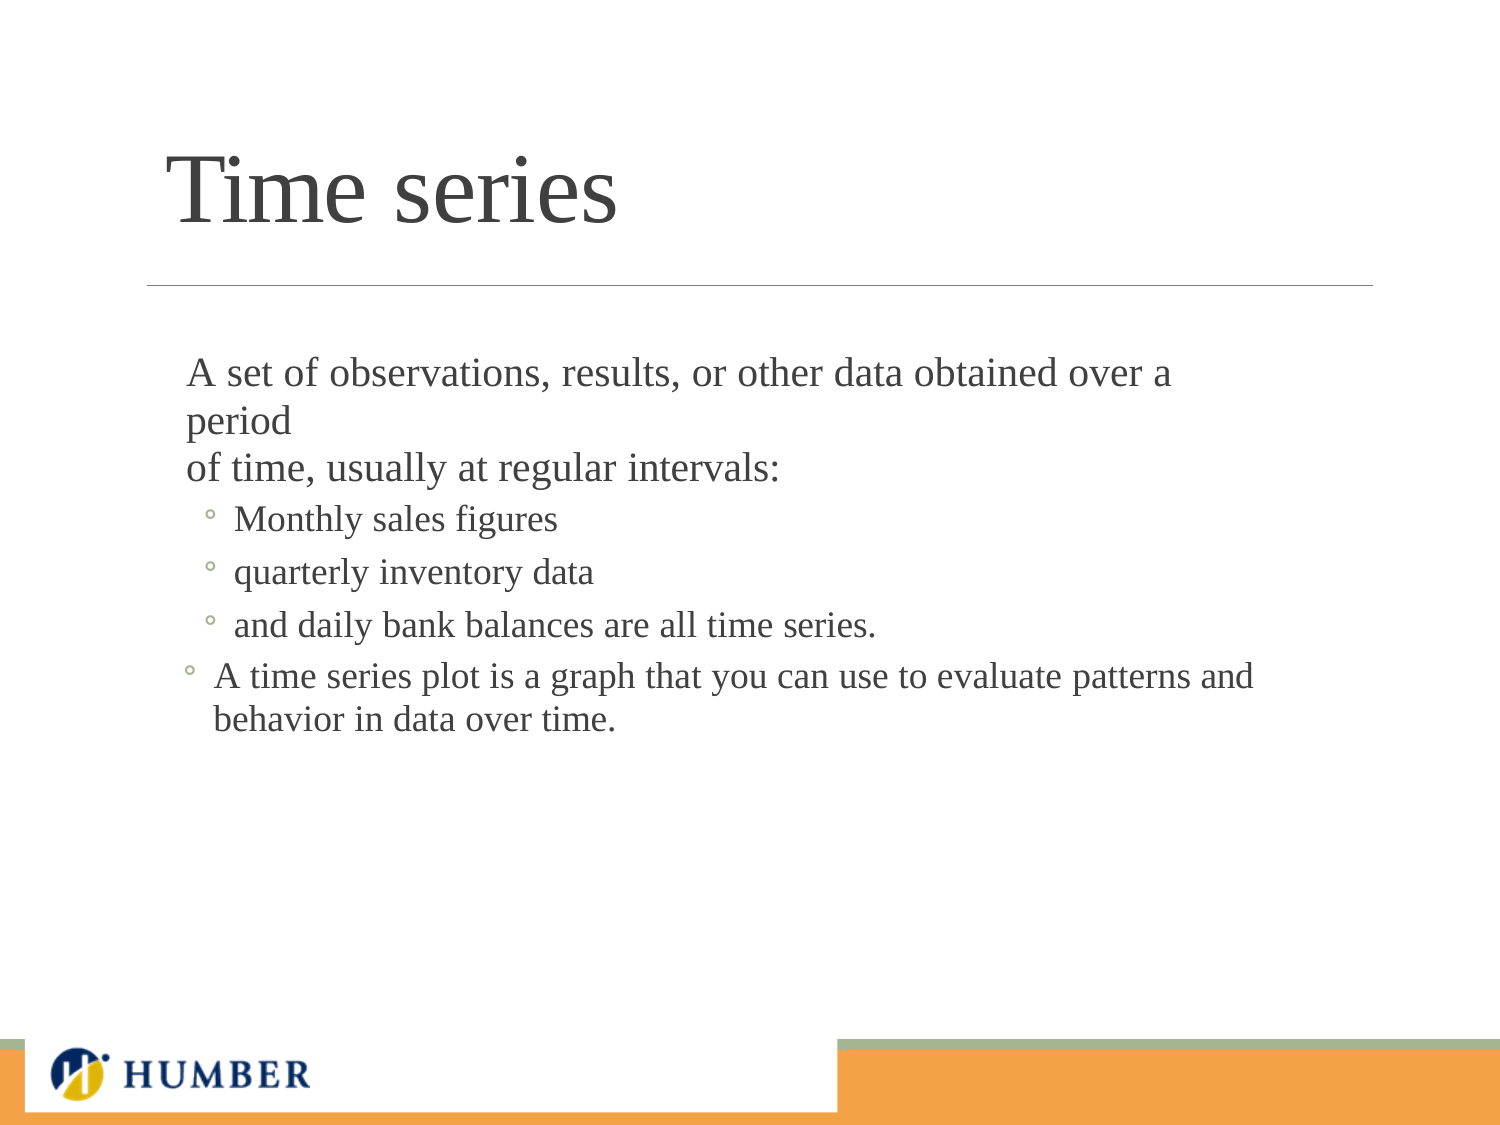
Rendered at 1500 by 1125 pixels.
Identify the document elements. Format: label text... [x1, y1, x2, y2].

picture [49, 1041, 310, 1109]
text_box A set of observations, results, or other data obtained over a period of time, usually at regular intervals: Monthly sales figures quarterly inventory data and daily bank balances are all time series. A time series plot is a graph that you can use to evaluate patterns and behavior in data over time. [181, 345, 1285, 739]
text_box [24, 1037, 838, 1113]
title Time series [147, 54, 1353, 311]
